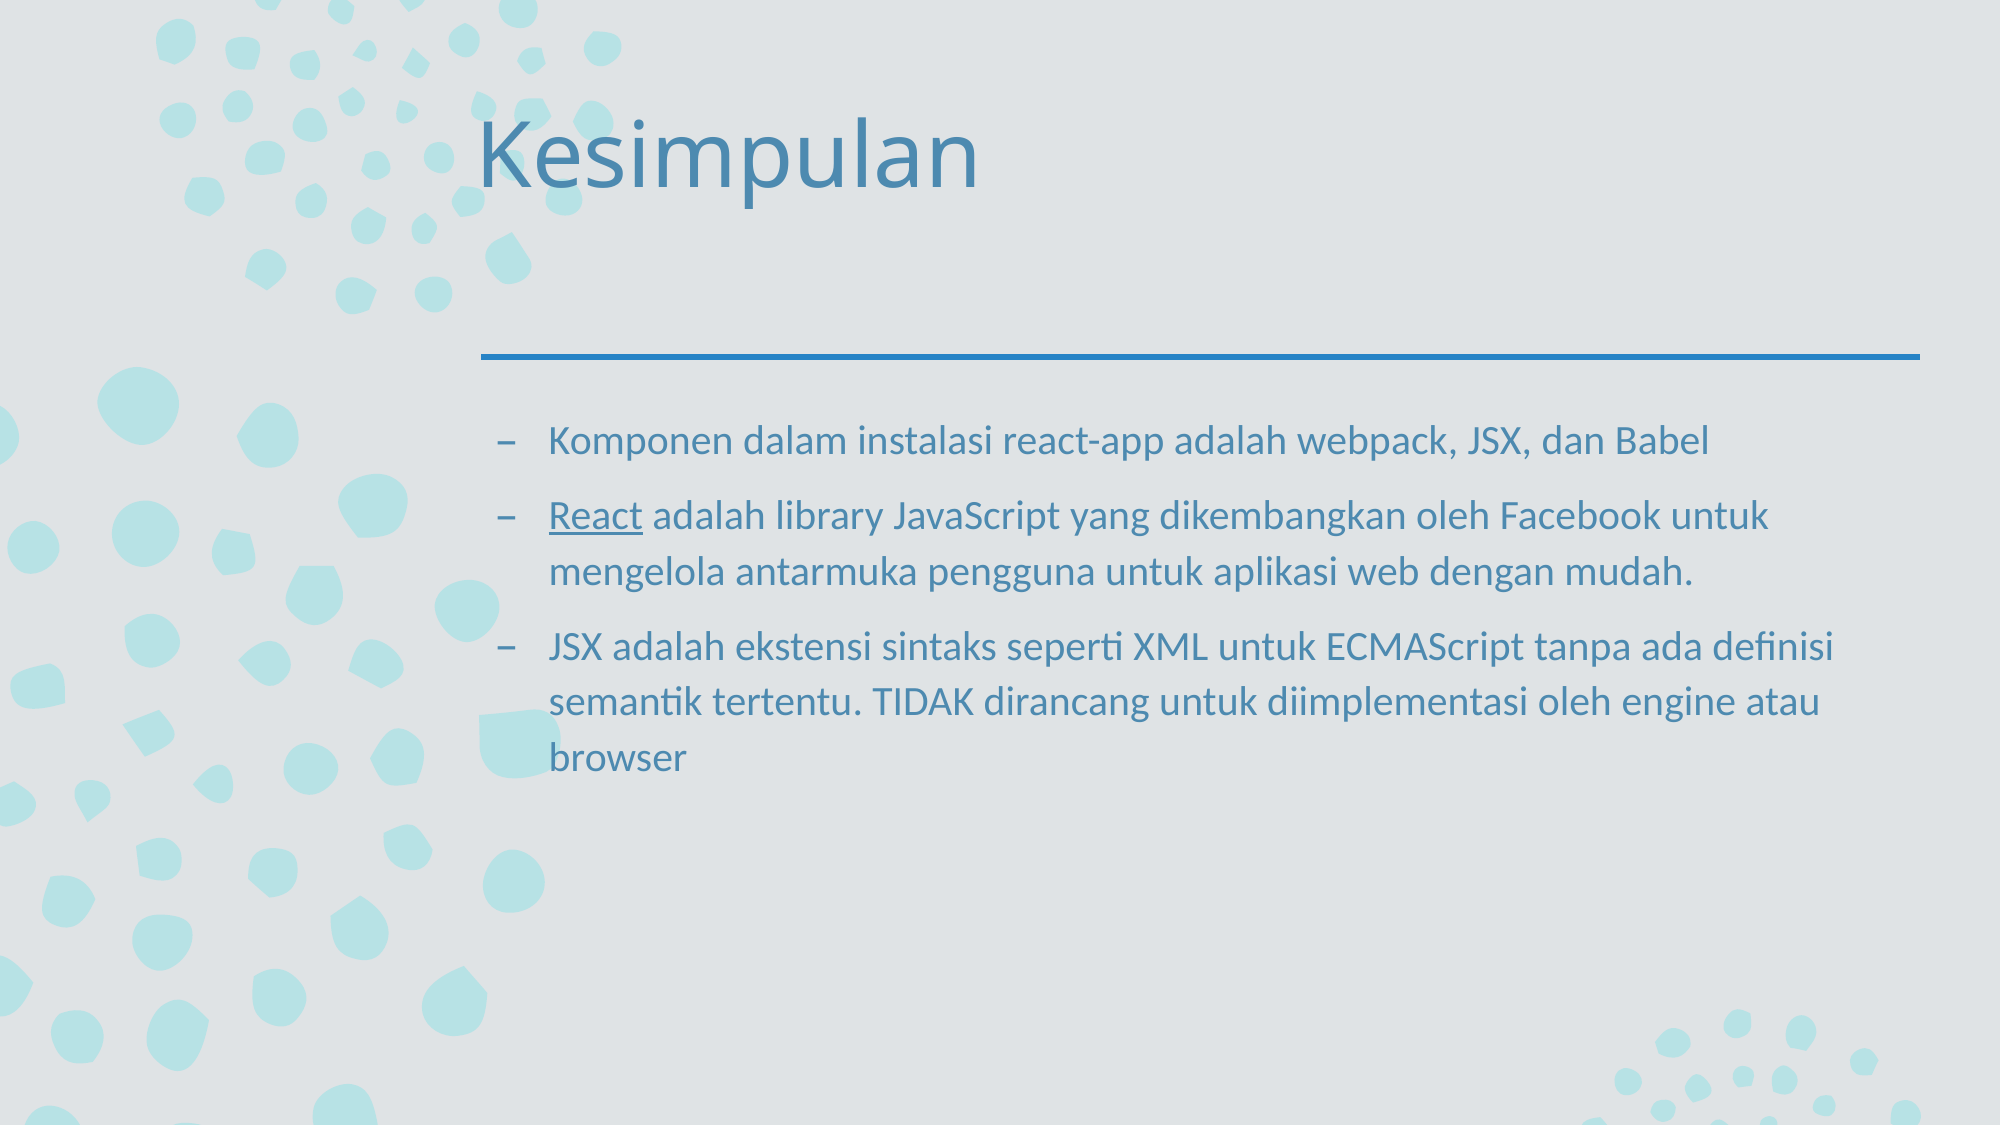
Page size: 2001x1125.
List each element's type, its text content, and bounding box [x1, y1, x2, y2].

title Kesimpulan [460, 93, 1920, 350]
list Komponen dalam instalasi react-app adalah webpack, JSX, dan Babel React adalah library JavaScript yang dikembangkan oleh Facebook untuk mengelola antarmuka pengguna untuk aplikasi web dengan mudah. JSX adalah ekstensi sintaks seperti XML untuk ECMAScript tanpa ada definisi semantik tertentu. TIDAK dirancang untuk diimplementasi oleh engine atau browser [481, 399, 1920, 999]
